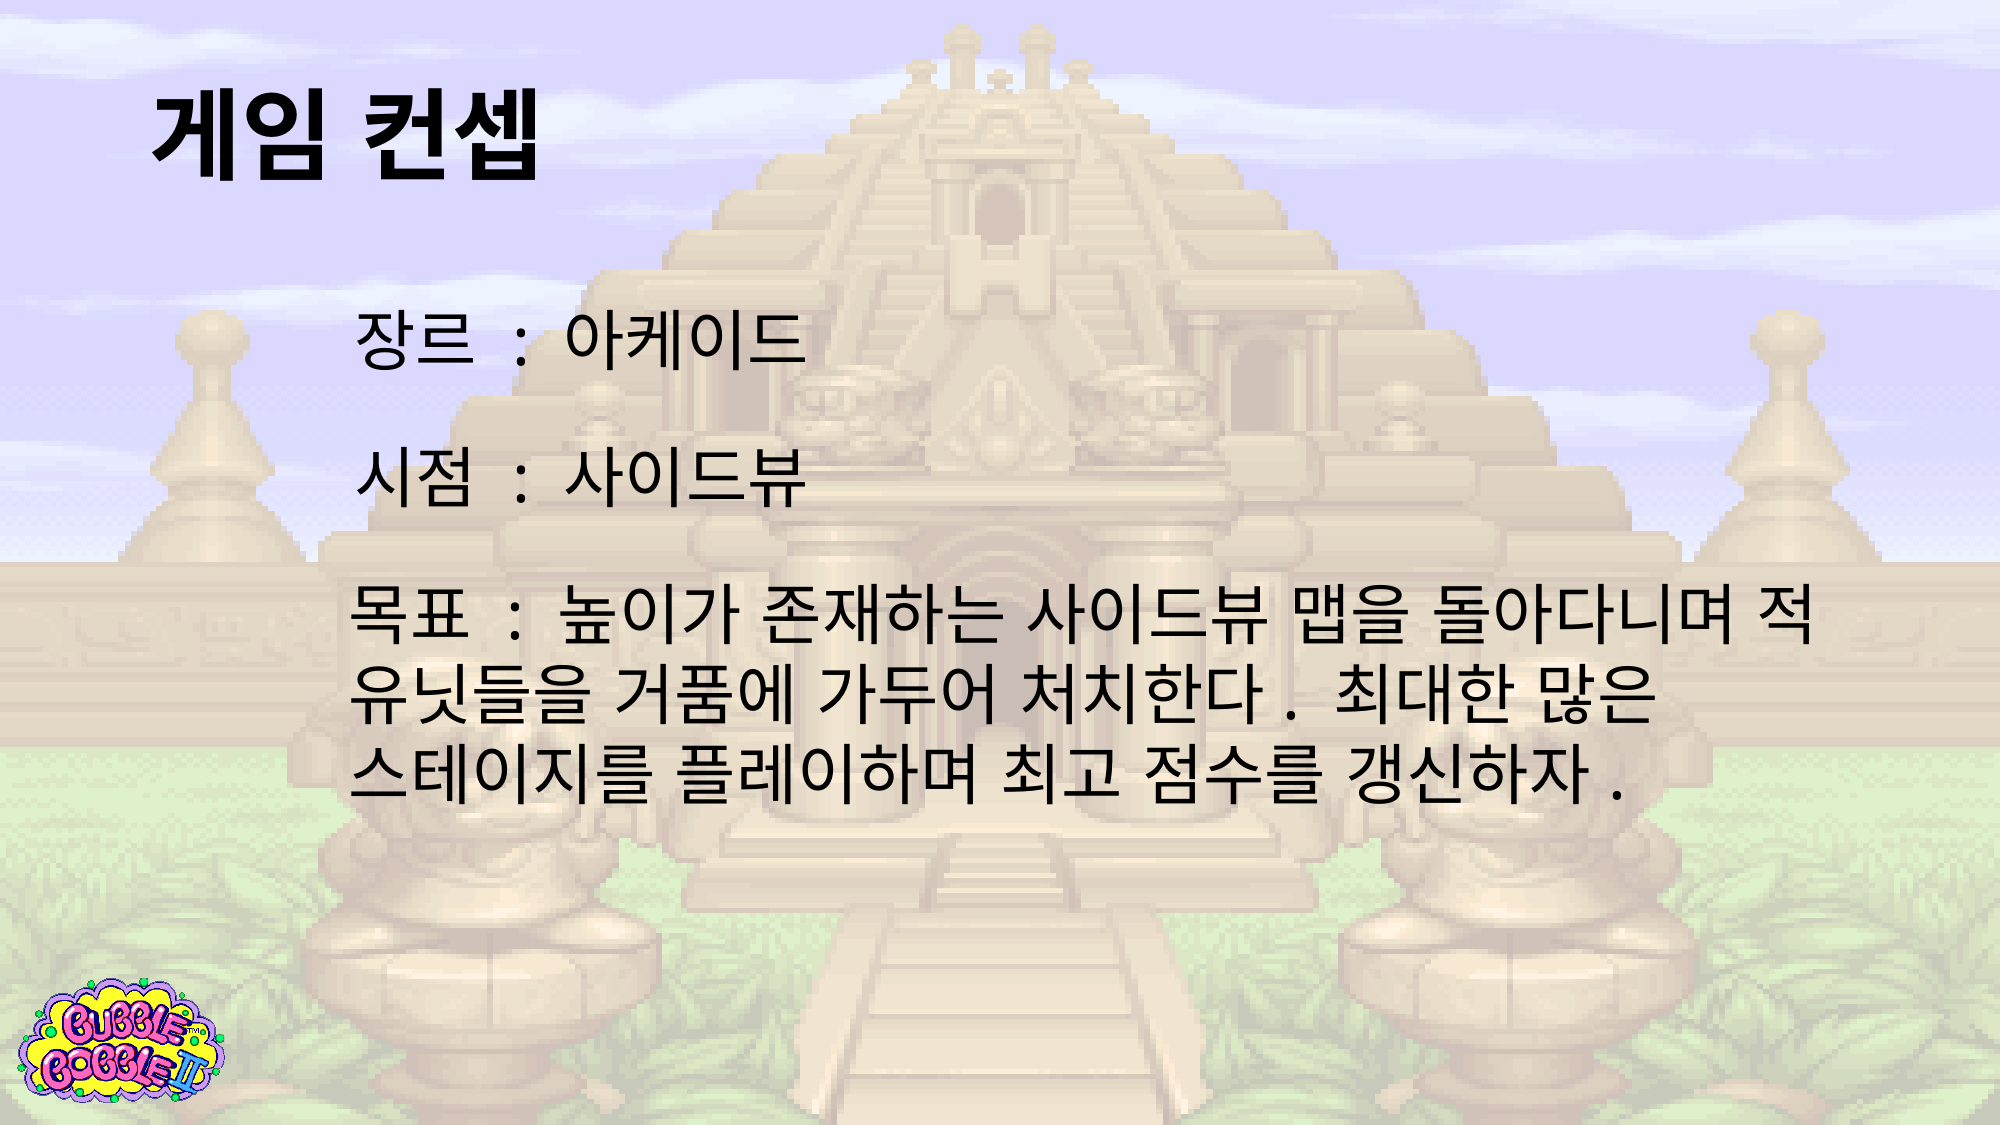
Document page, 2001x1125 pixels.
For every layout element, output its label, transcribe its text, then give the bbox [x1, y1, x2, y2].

text_box 목표 : 높이가 존재하는 사이드뷰 맵을 돌아다니며 적 유닛들을 거품에 가두어 처치한다. 최대한 많은 스테이지를 플레이하며 최고 점수를 갱신하자. [334, 565, 1865, 821]
text_box 시점 : 사이드뷰 [339, 428, 825, 523]
picture [17, 978, 225, 1104]
text_box 게임 컨셉 [134, 65, 561, 201]
text_box 장르 : 아케이드 [339, 291, 825, 386]
